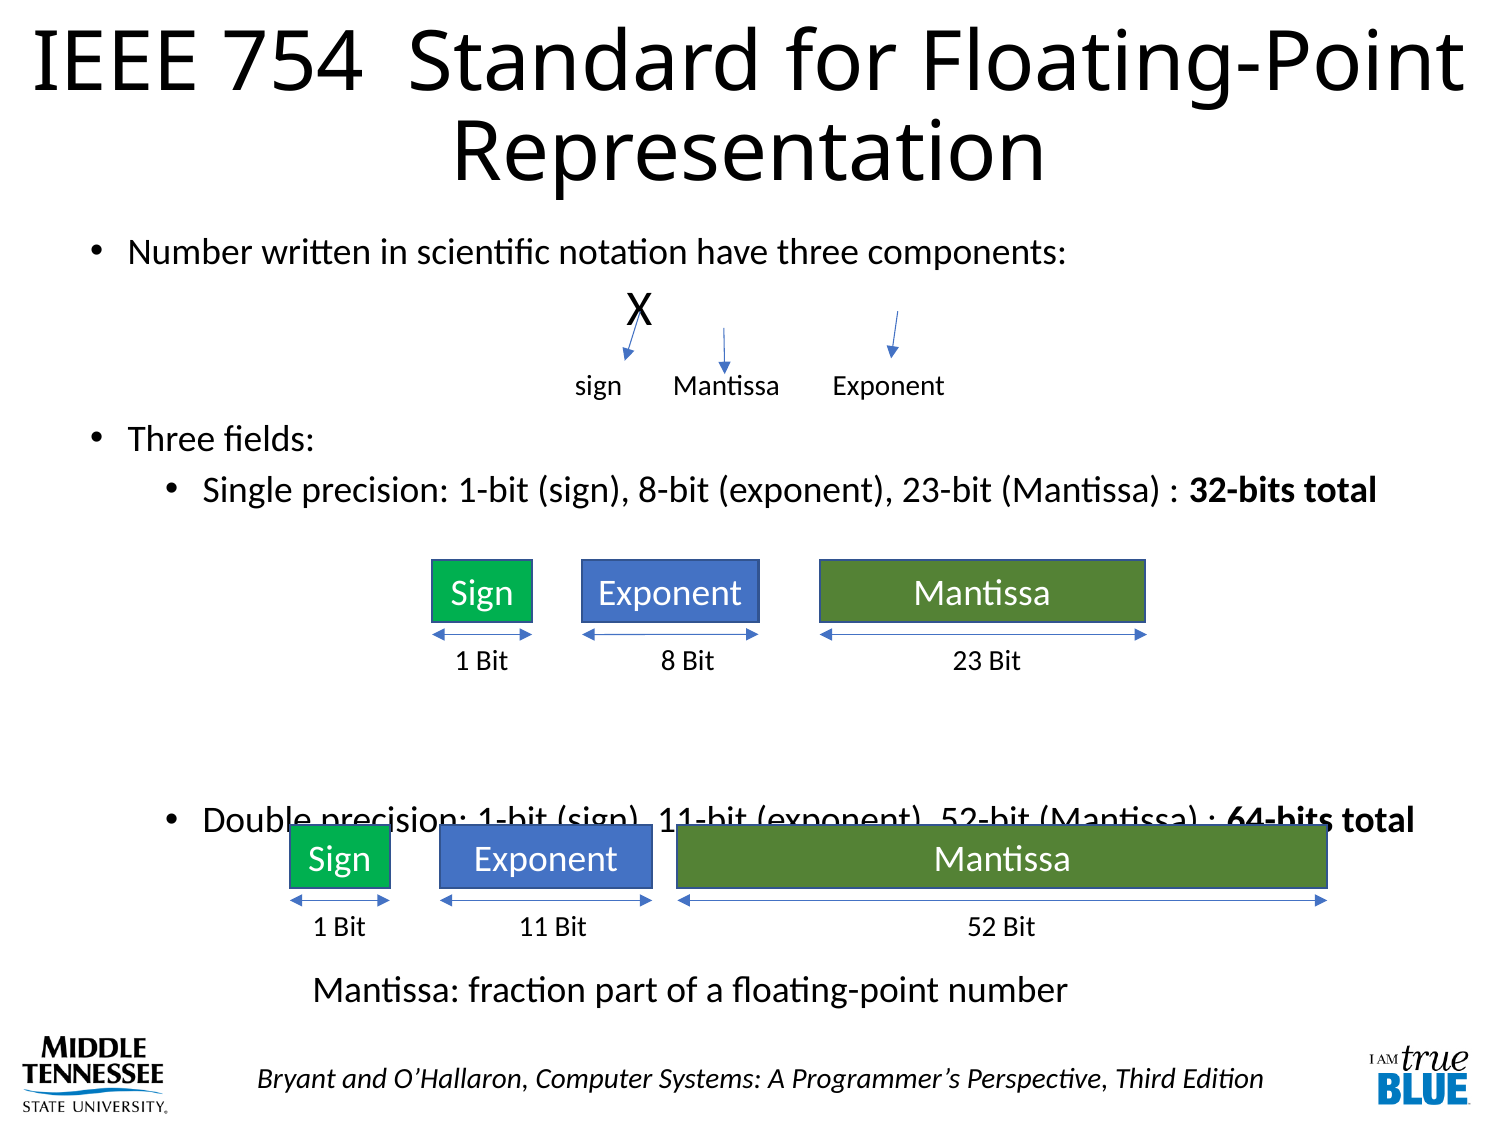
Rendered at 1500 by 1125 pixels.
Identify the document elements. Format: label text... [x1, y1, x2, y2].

text_box 1 Bit [297, 900, 411, 950]
text_box Sign [289, 824, 391, 889]
picture [8, 1027, 174, 1122]
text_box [624, 311, 641, 361]
text_box Sign [431, 559, 533, 623]
text_box 52 Bit [952, 901, 1065, 950]
text_box 1 Bit [439, 634, 553, 684]
text_box Mantissa [819, 559, 1146, 623]
text_box Mantissa [676, 824, 1328, 889]
text_box Exponent [439, 824, 653, 889]
text_box Exponent [581, 559, 760, 623]
text_box Mantissa [658, 358, 817, 409]
title IEEE 754 Standard for Floating-Point Representation [0, 0, 1500, 218]
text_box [891, 311, 898, 359]
picture [1360, 1034, 1485, 1115]
text_box Mantissa: fraction part of a floating-point number [297, 957, 1257, 1018]
text_box Exponent [817, 358, 965, 409]
text_box 11 Bit [503, 901, 617, 950]
text_box 23 Bit [937, 635, 1051, 684]
text_box sign [560, 358, 658, 409]
text_box 8 Bit [646, 635, 759, 684]
